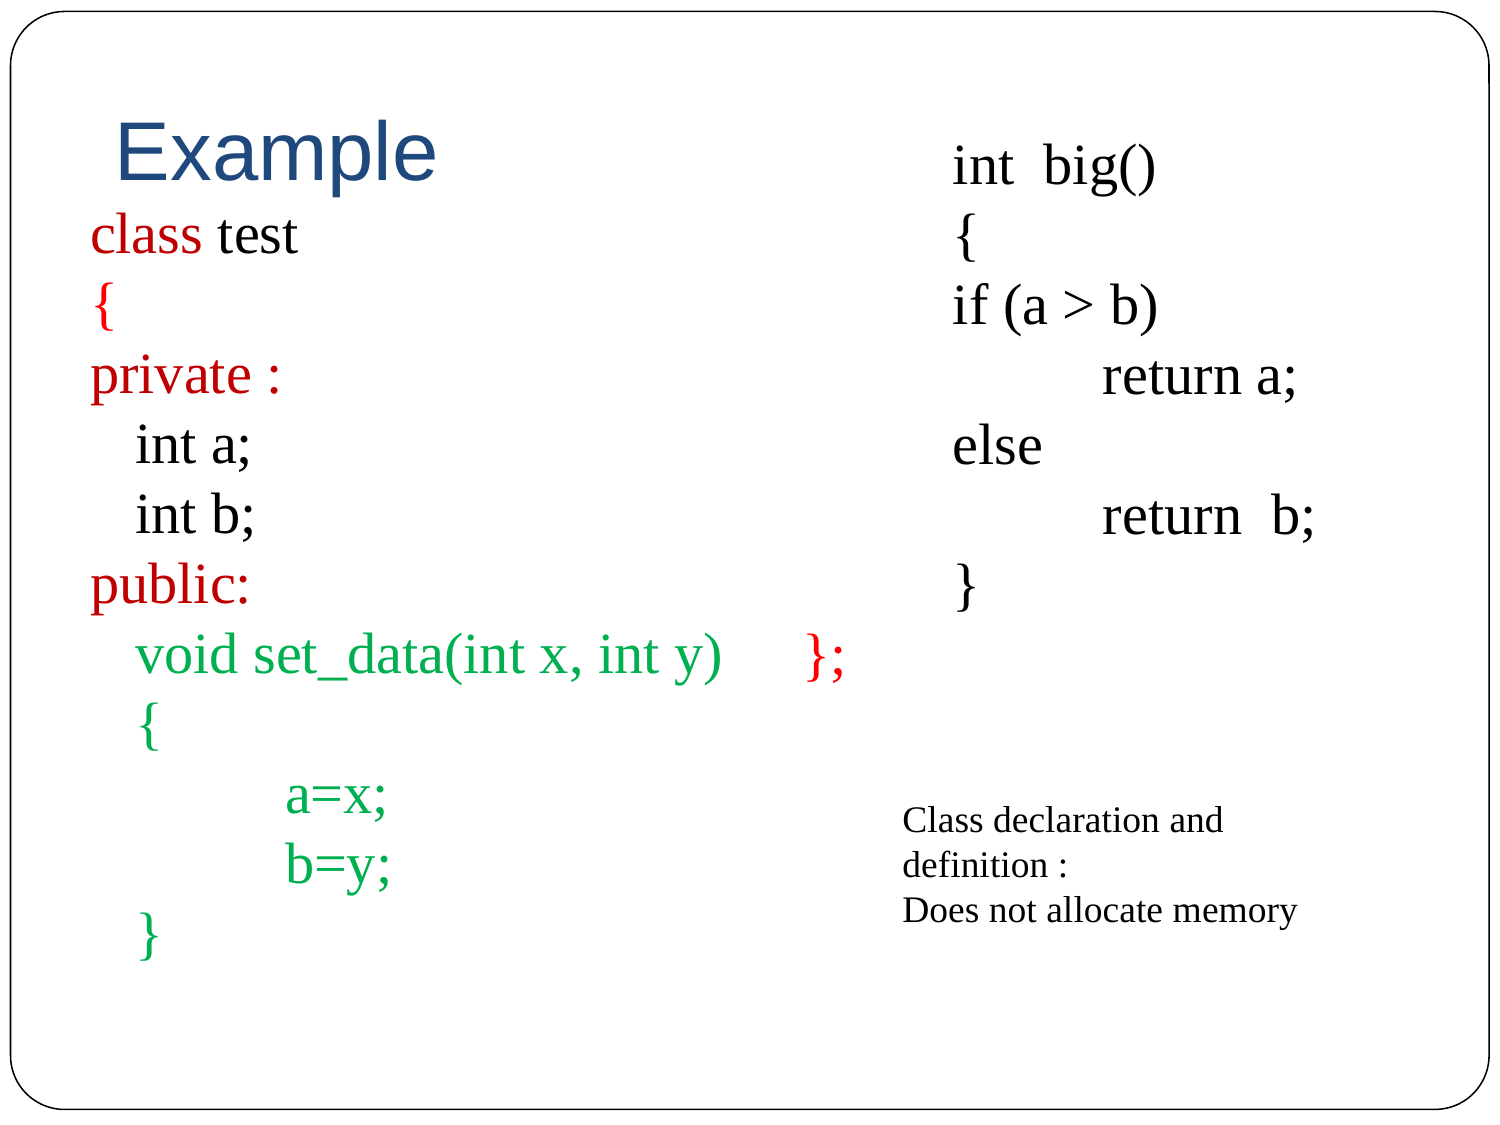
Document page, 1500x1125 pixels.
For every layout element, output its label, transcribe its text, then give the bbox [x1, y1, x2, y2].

title Example [99, 24, 1375, 213]
list class test { private : int a; int b; public: void set_data(int x, int y) { a=x; b=y; } [75, 187, 750, 1000]
text_box int big() { if (a > b) return a; else return b; } }; [787, 118, 1337, 754]
text_box Class declaration and definition : Does not allocate memory [887, 787, 1375, 938]
